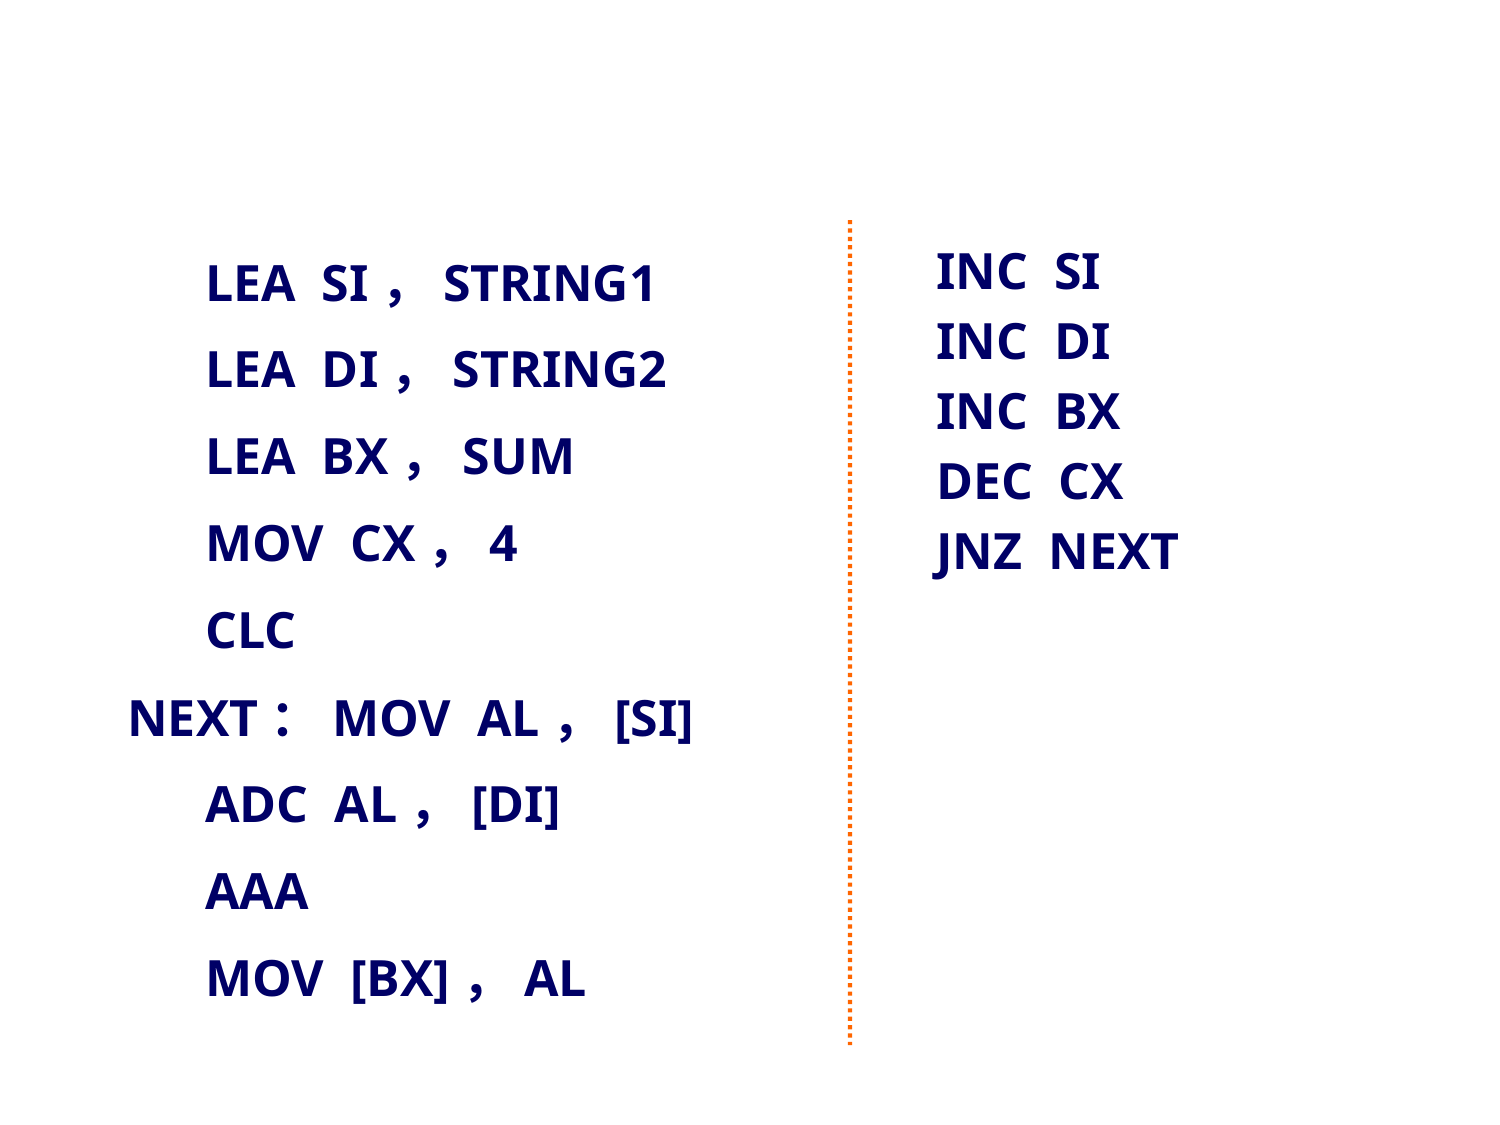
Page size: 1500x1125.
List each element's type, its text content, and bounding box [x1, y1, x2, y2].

text_box INC SI INC DI INC BX DEC CX JNZ NEXT [856, 231, 1382, 907]
text_box LEA SI，STRING1 LEA DI，STRING2 LEA BX，SUM MOV CX，4 CLC NEXT：MOV AL，[SI] ADC AL，[DI] AAA MOV [BX]，AL [112, 231, 802, 1000]
